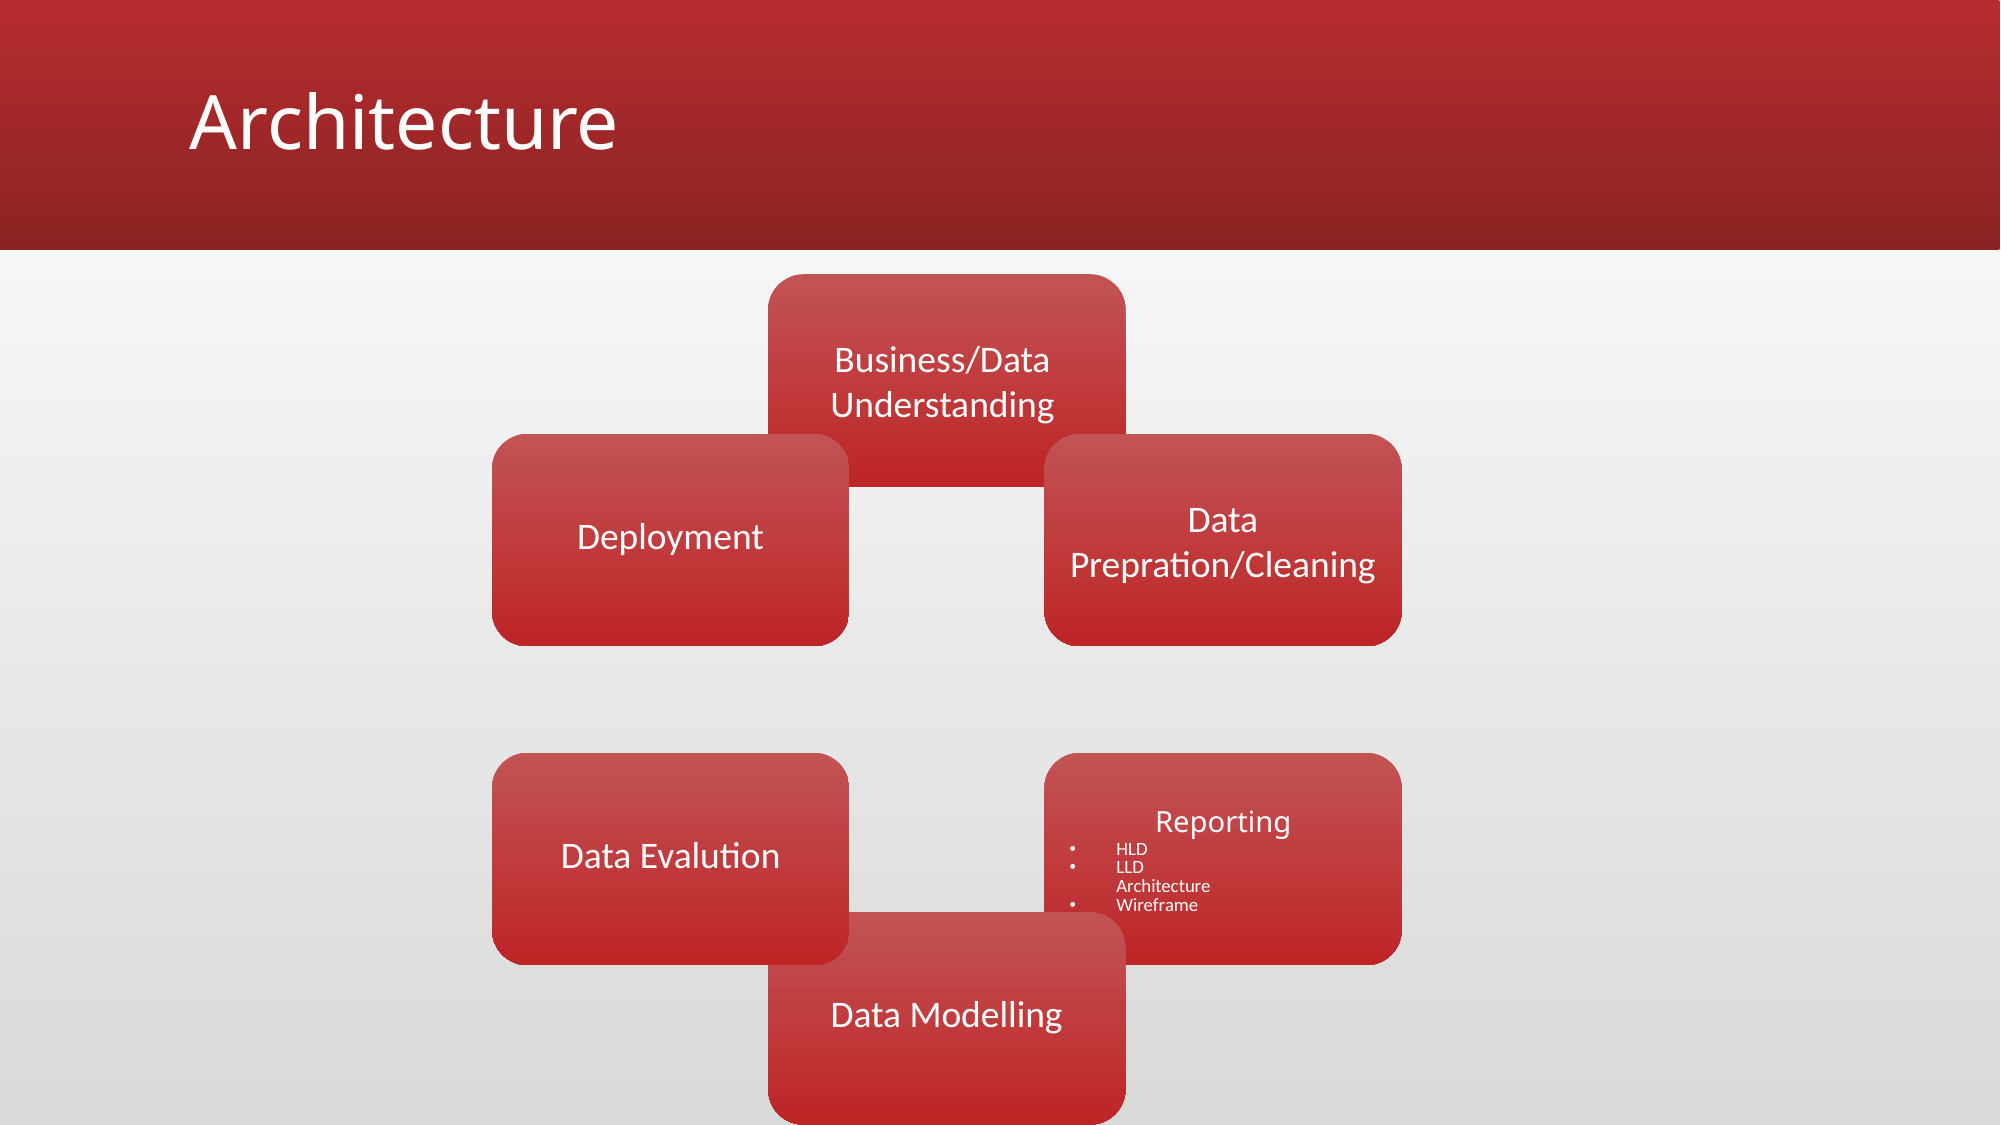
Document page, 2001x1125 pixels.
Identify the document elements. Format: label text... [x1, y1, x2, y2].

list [232, 274, 1662, 1125]
title Architecture [174, 16, 1825, 234]
